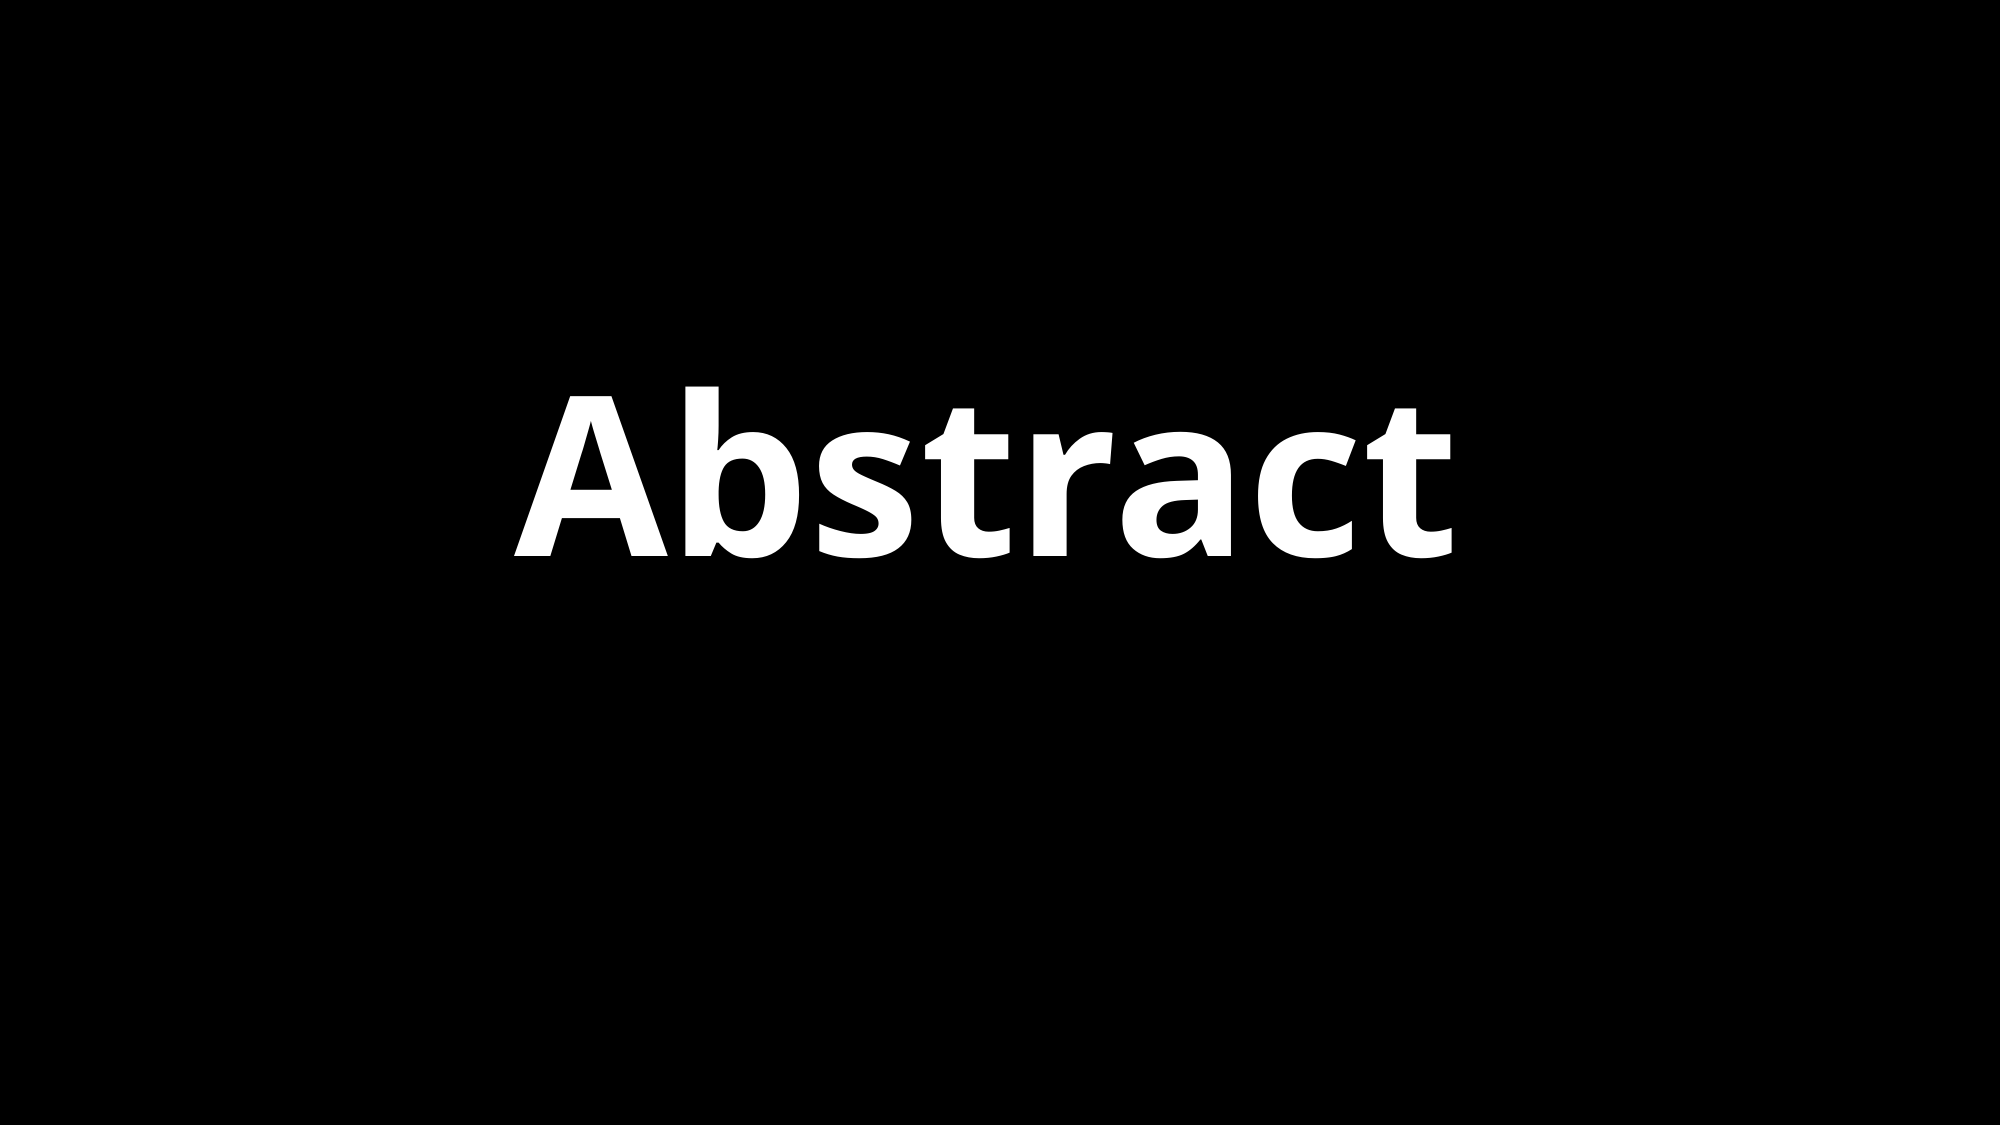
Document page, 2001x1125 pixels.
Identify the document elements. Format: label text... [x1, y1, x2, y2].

title Abstract [499, 287, 1501, 682]
